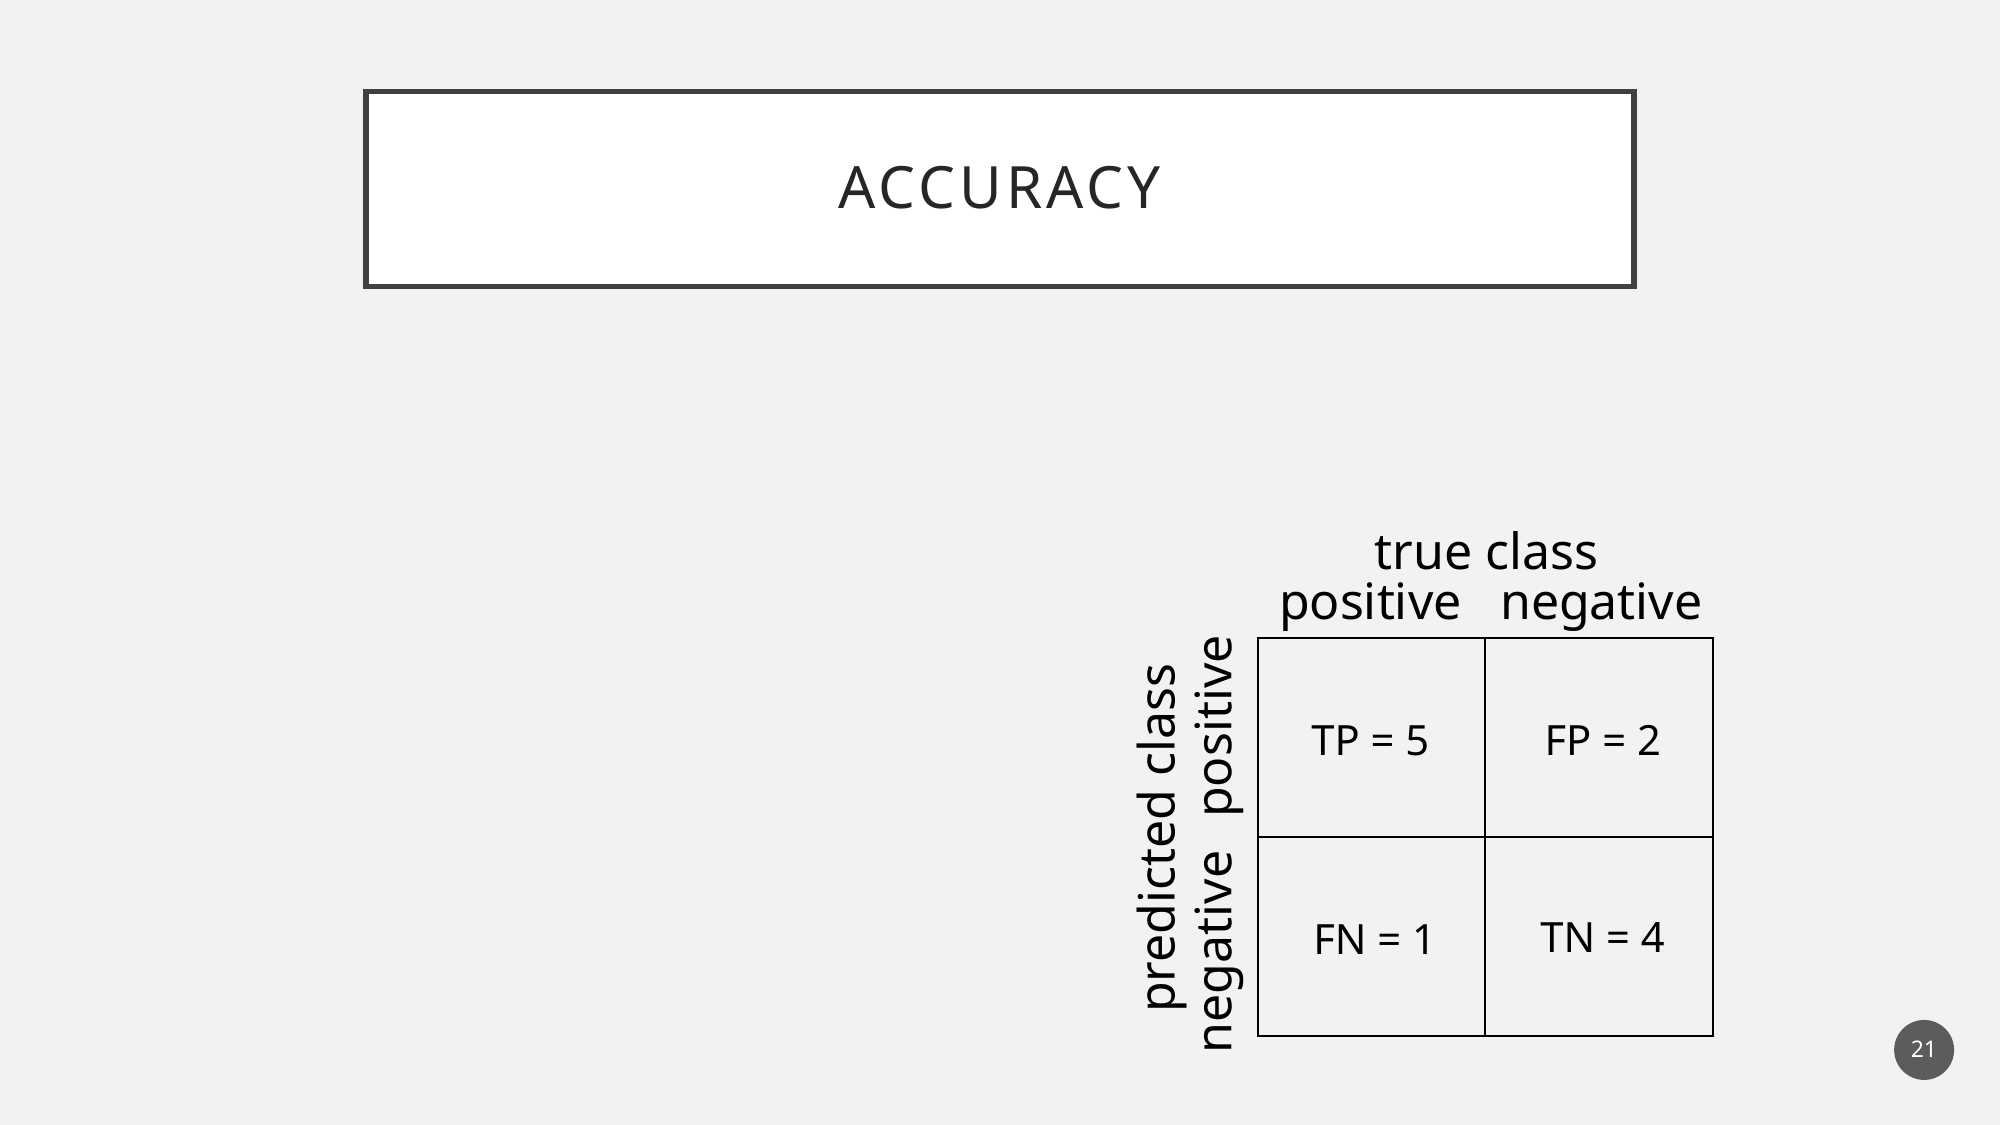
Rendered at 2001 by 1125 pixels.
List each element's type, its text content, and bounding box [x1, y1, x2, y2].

table_header [1259, 639, 1484, 836]
table_cell [1486, 838, 1712, 1035]
text_box negative [1485, 562, 1718, 638]
text_box FN = 1 [1298, 905, 1452, 971]
table_header [1486, 639, 1712, 836]
table_cell [1259, 838, 1484, 1035]
title Accuracy [363, 89, 1637, 289]
text_box positive [1264, 562, 1477, 638]
text_box predicted class [1117, 648, 1192, 1028]
text_box true class [1360, 511, 1614, 587]
text_box TP = 5 [1296, 706, 1445, 772]
text_box FP = 2 [1529, 706, 1676, 772]
text_box TN = 4 [1525, 903, 1680, 969]
text_box negative [1174, 835, 1249, 1069]
slide_number 21 [1894, 1019, 1955, 1080]
text_box positive [1174, 620, 1249, 833]
